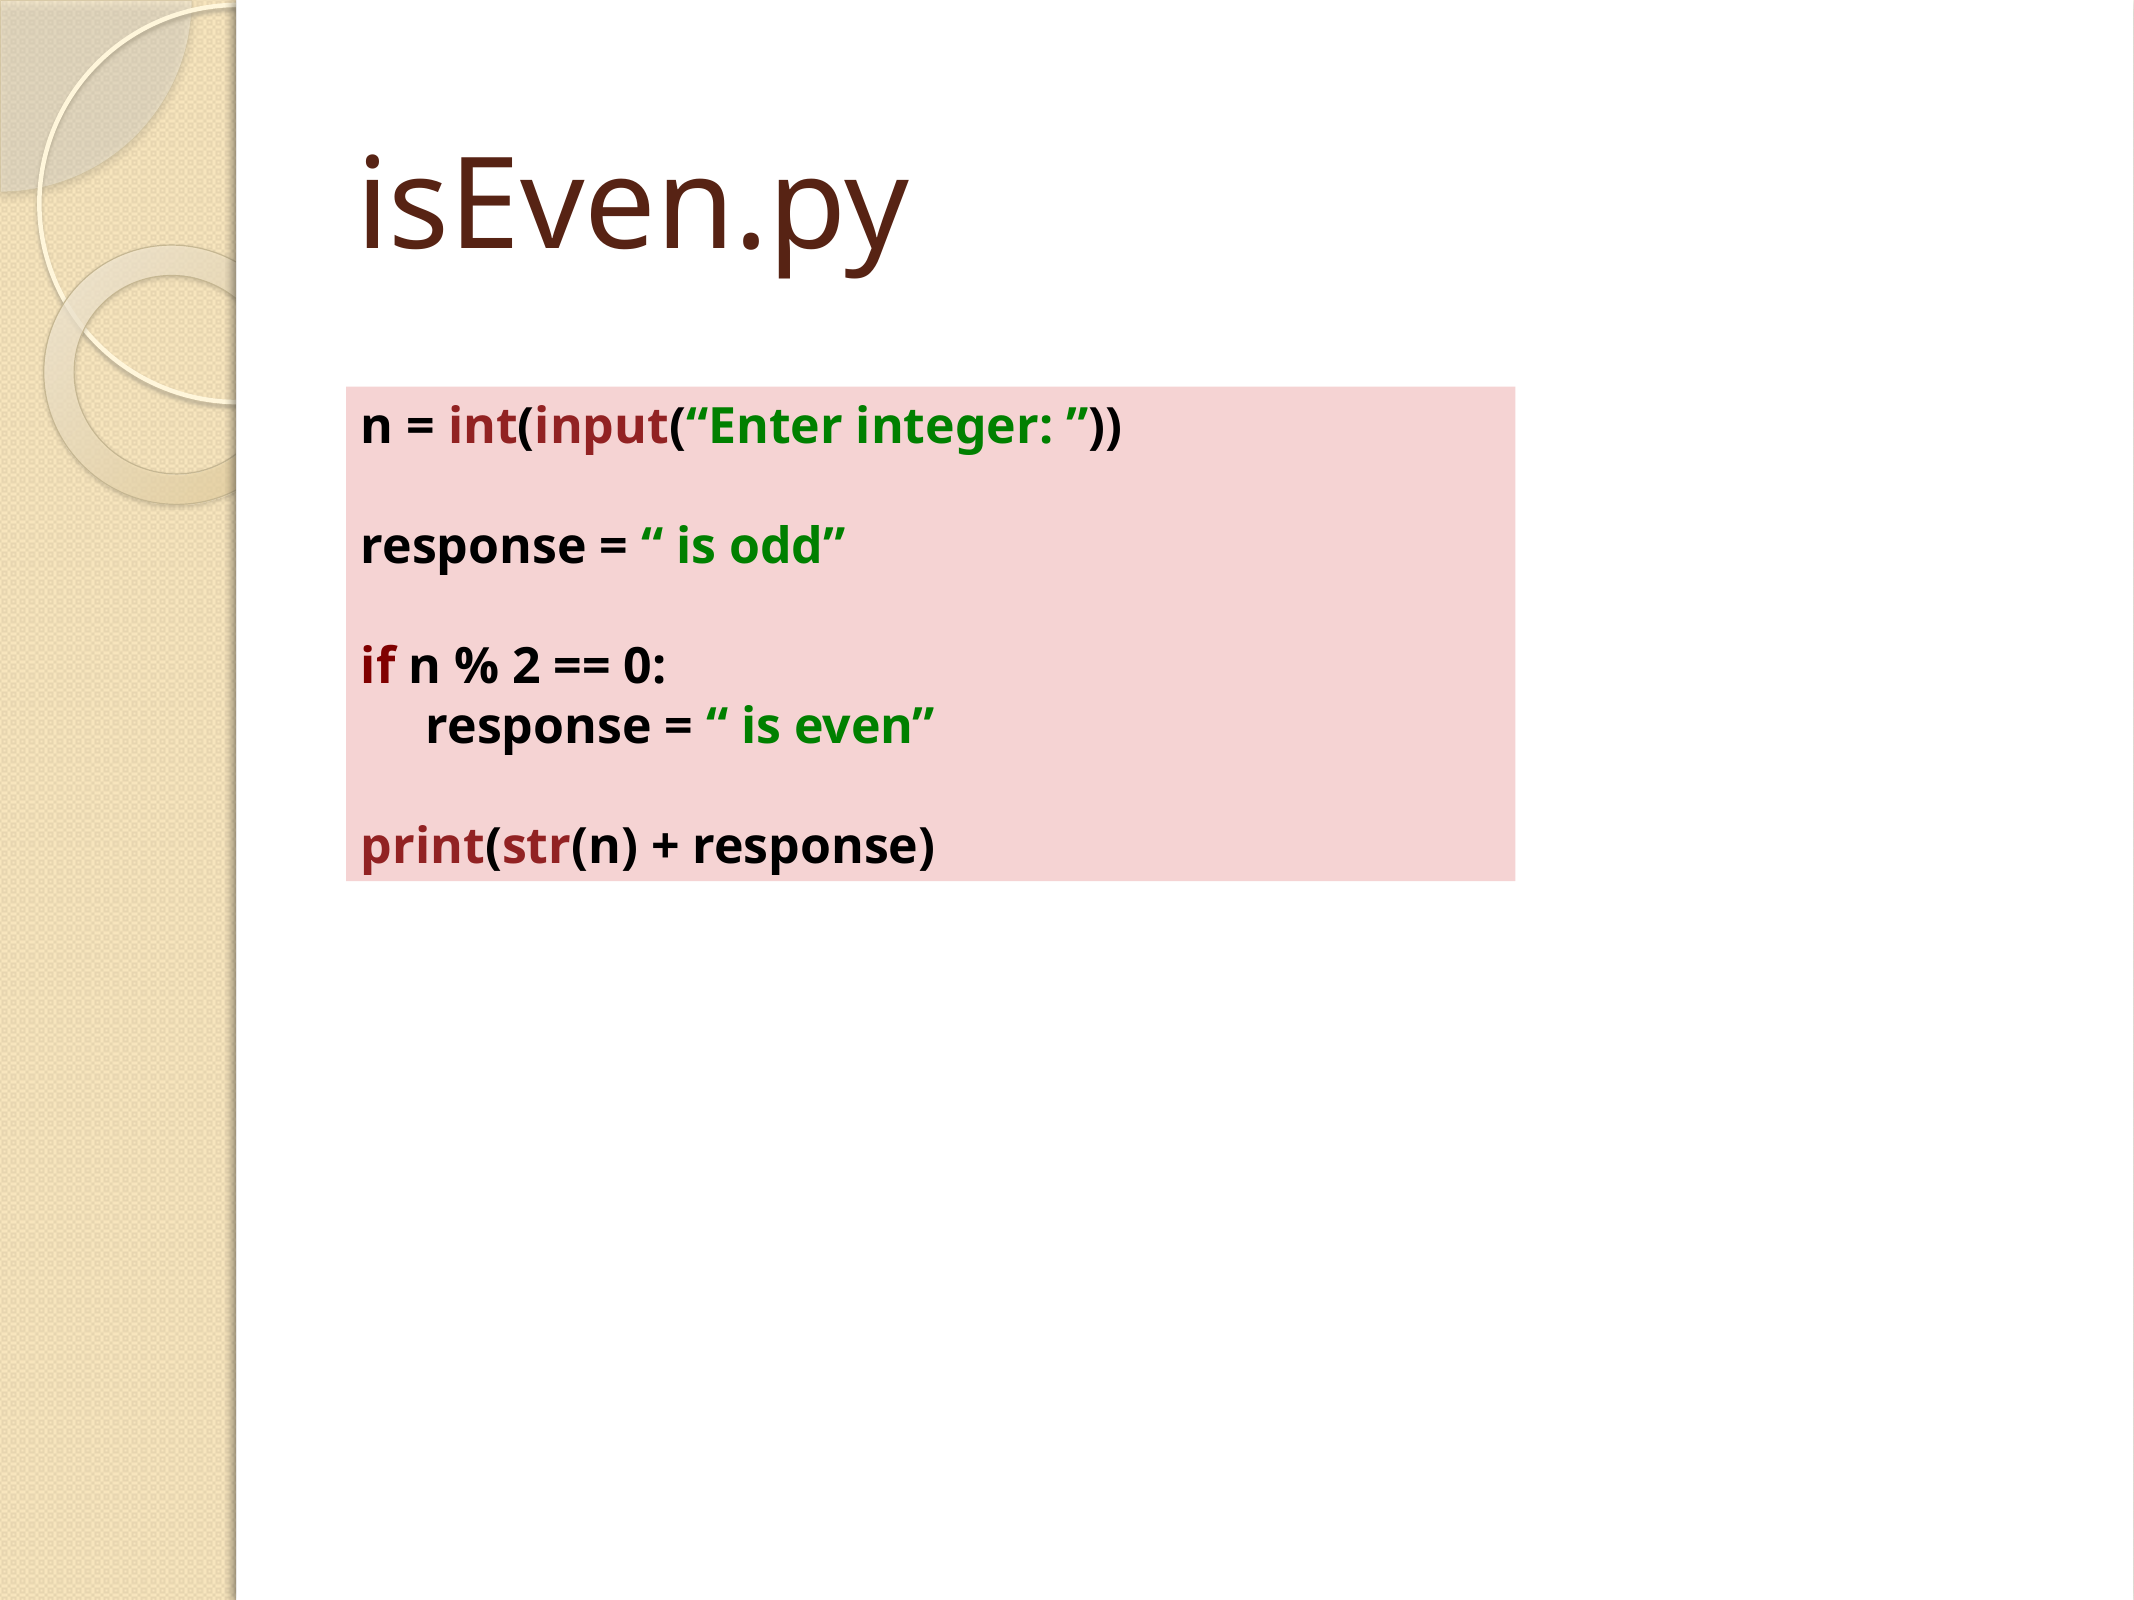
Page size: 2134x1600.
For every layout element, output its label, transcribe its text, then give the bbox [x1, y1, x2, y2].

text_box n = int(input(“Enter integer: ”)) response = “ is odd” if n % 2 == 0: response = “ is even” print(str(n) + response) [346, 386, 1516, 882]
title isEven.py [334, 64, 2085, 331]
